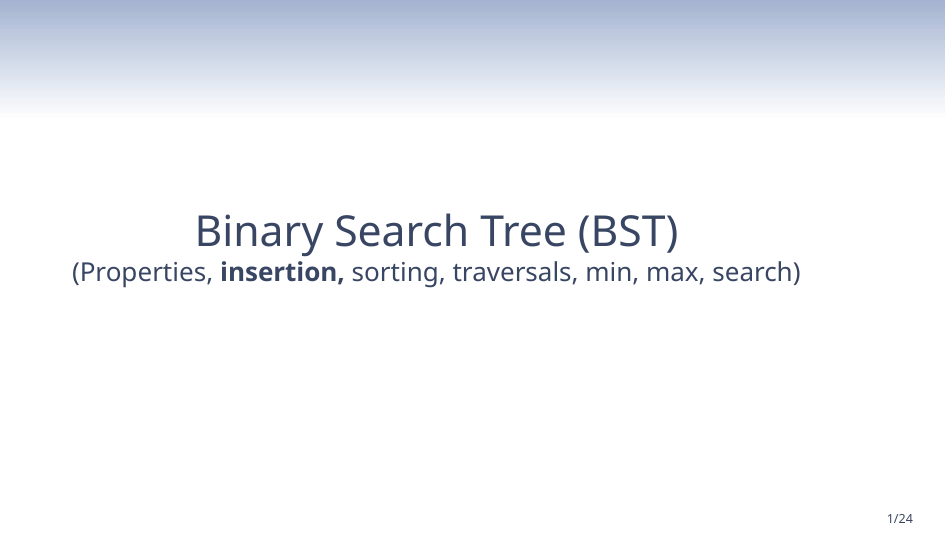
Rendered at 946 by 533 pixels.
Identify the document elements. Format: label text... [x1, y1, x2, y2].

picture [0, 0, 945, 118]
title Binary Search Tree (BST) (Properties, insertion, sorting, traversals, min, max, search) [69, 185, 804, 327]
slide_number ‹#›/24 [877, 510, 919, 533]
